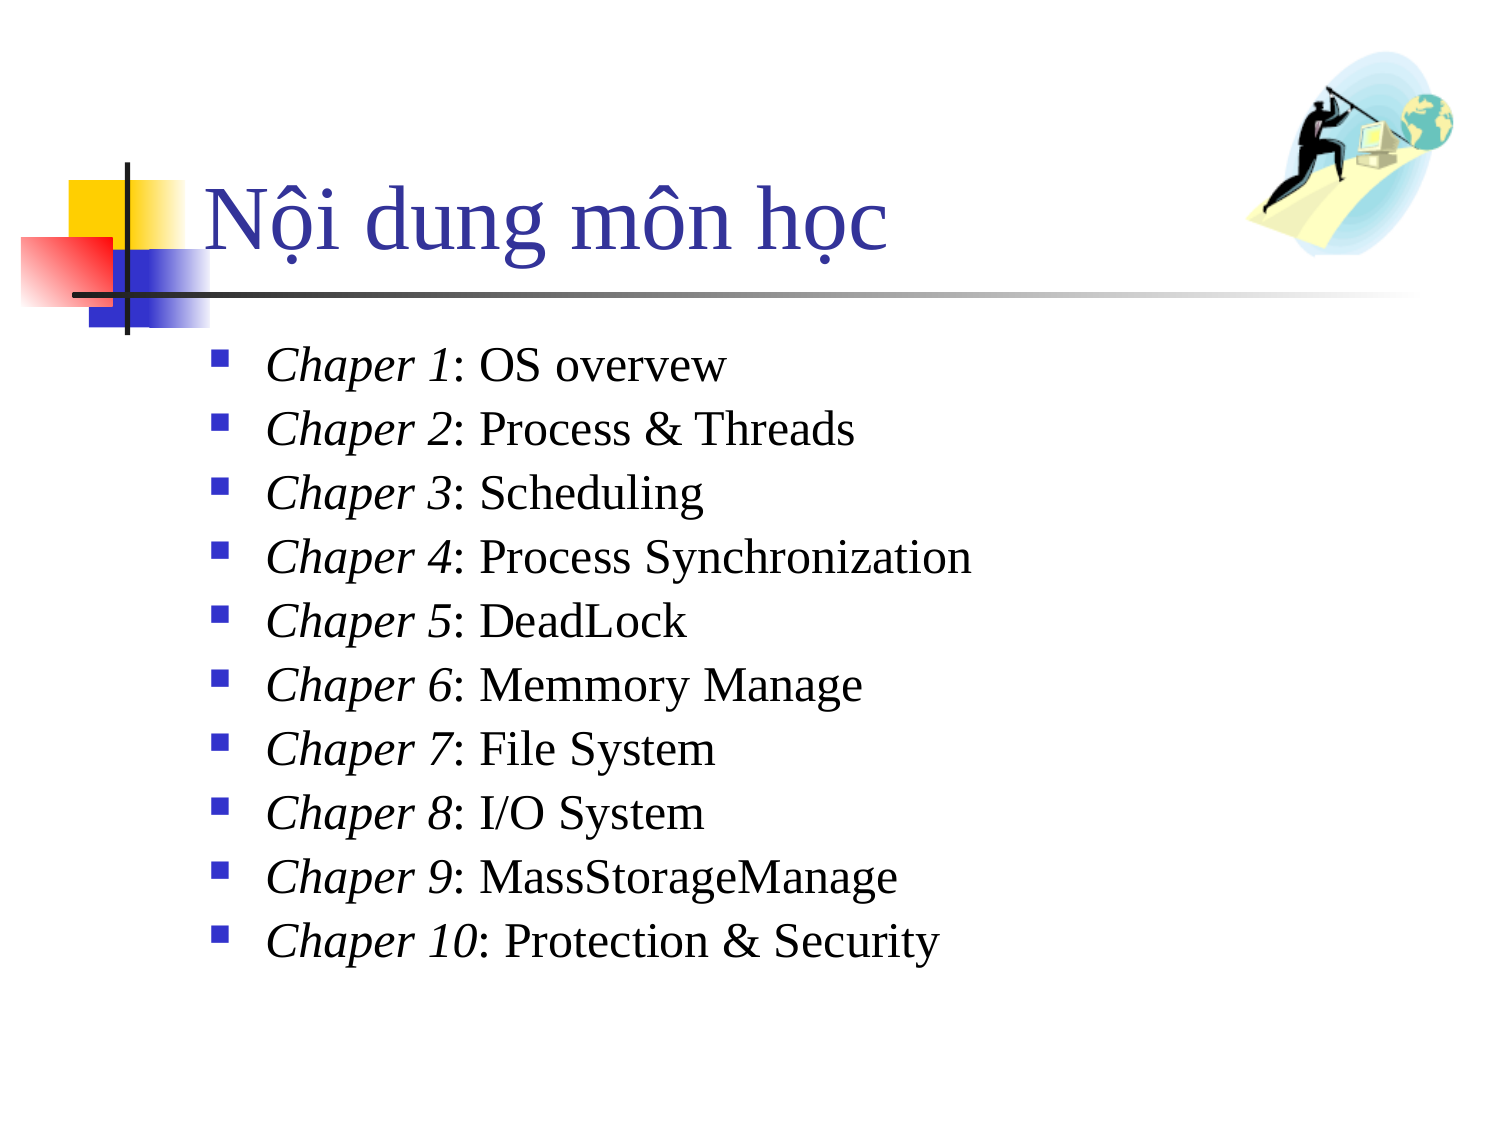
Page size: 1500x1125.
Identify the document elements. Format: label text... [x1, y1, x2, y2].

list Chaper 1: OS overvew Chaper 2: Process & Threads Chaper 3: Scheduling Chaper 4: Process Synchronization Chaper 5: DeadLock Chaper 6: Memmory Manage Chaper 7: File System Chaper 8: I/O System Chaper 9: MassStorageManage Chaper 10: Protection & Security [193, 331, 1469, 1006]
title Nội dung môn học [188, 35, 1468, 275]
